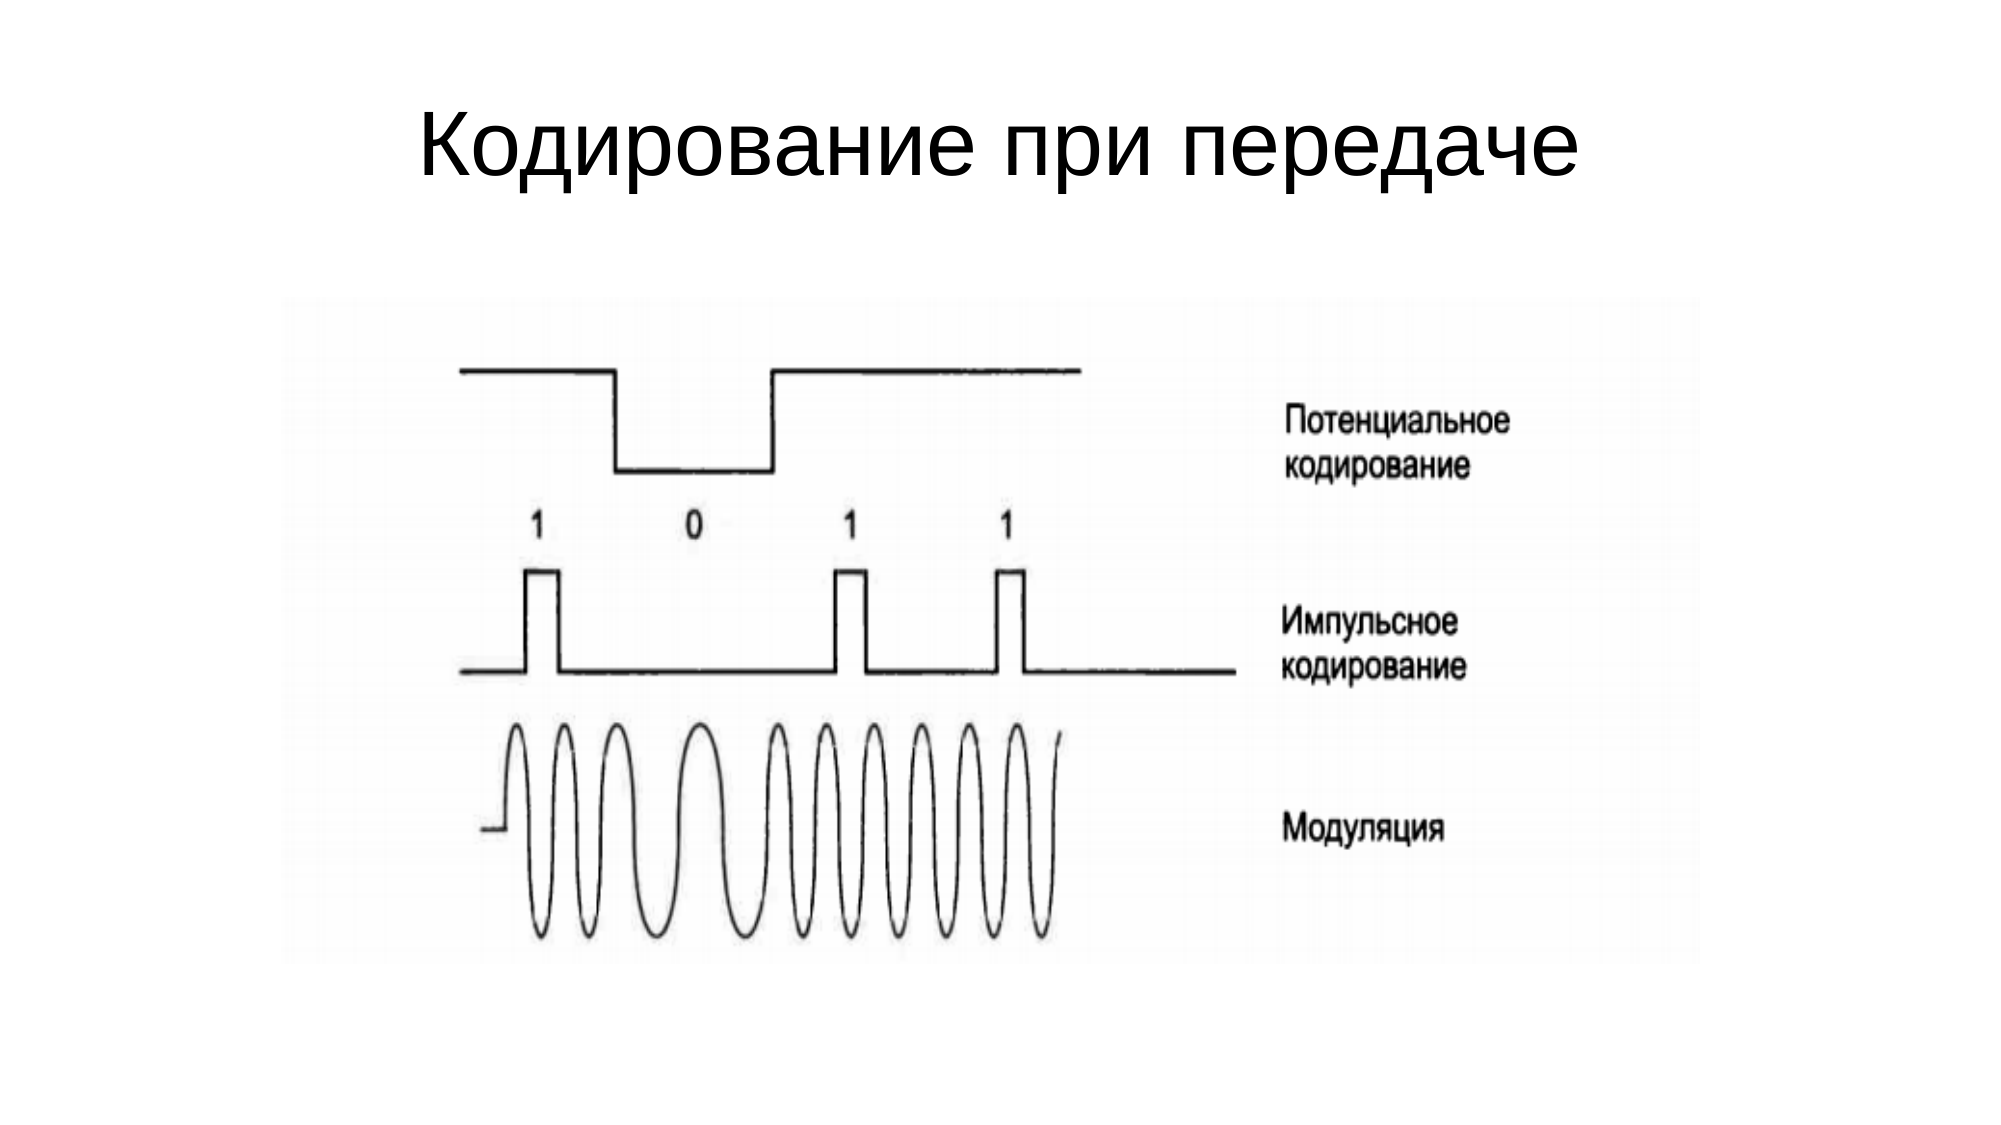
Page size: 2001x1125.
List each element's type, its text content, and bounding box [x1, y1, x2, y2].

title Кодирование при передаче [99, 44, 1901, 233]
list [281, 297, 1700, 964]
